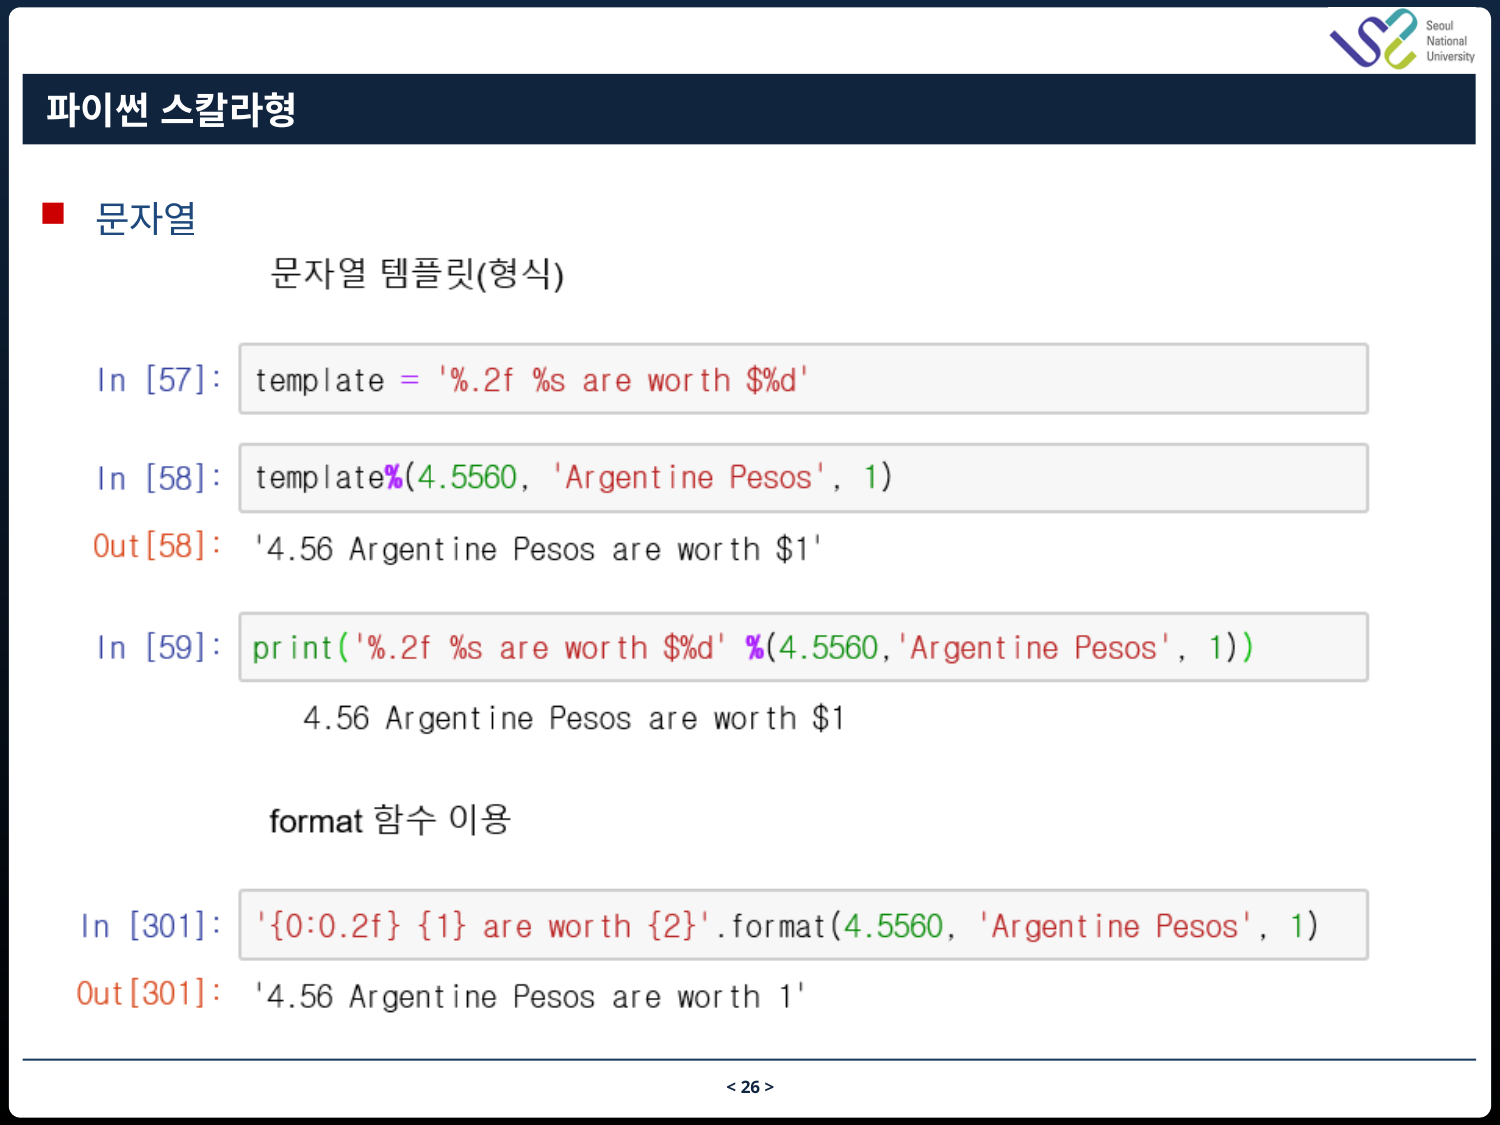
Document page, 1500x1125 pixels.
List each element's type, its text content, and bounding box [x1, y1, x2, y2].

picture [65, 235, 1396, 1022]
picture [1328, 7, 1476, 70]
list 문자열 [38, 173, 1462, 306]
title 파이썬 스칼라형 [22, 73, 1476, 145]
